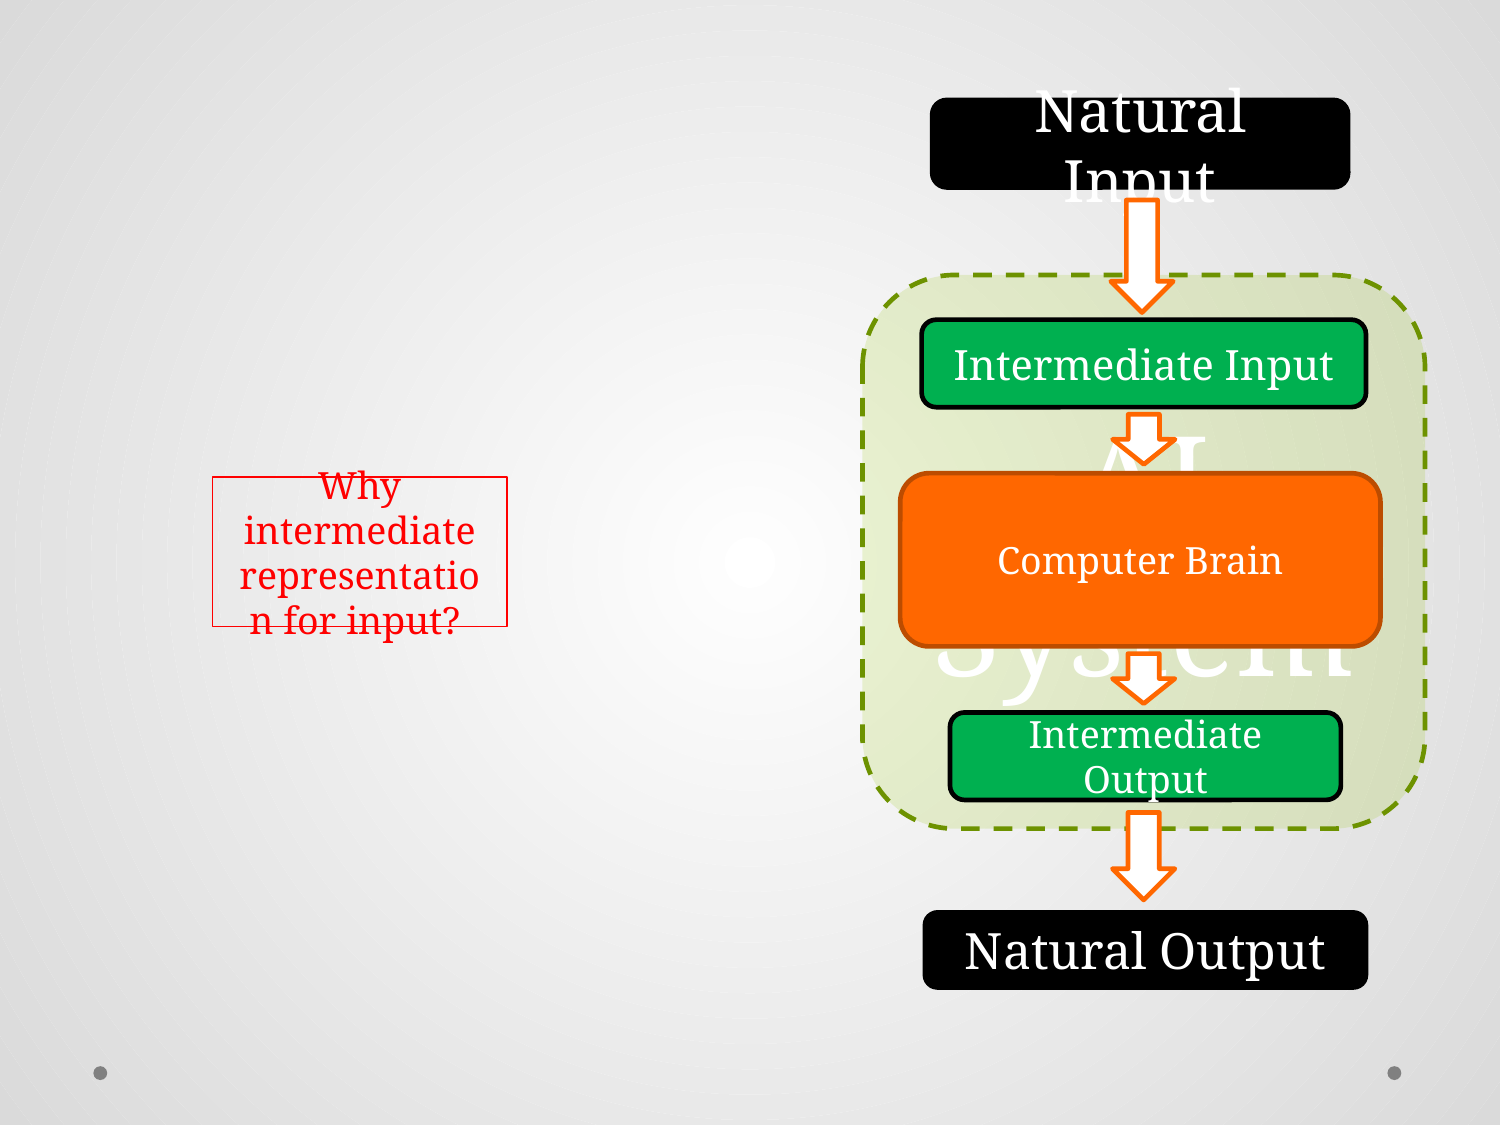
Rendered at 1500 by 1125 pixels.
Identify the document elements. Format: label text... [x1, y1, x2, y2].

text_box Computer Brain [897, 470, 1383, 649]
text_box AI System [860, 272, 1428, 831]
text_box Natural Input [929, 97, 1351, 190]
text_box Intermediate Input [919, 317, 1369, 410]
text_box Natural Output [922, 910, 1369, 990]
text_box Intermediate Output [947, 710, 1344, 803]
text_box Why intermediate representation for input? [210, 474, 509, 629]
text_box [1110, 810, 1178, 903]
text_box [1110, 411, 1178, 467]
text_box [1110, 651, 1178, 706]
text_box [1108, 197, 1176, 315]
